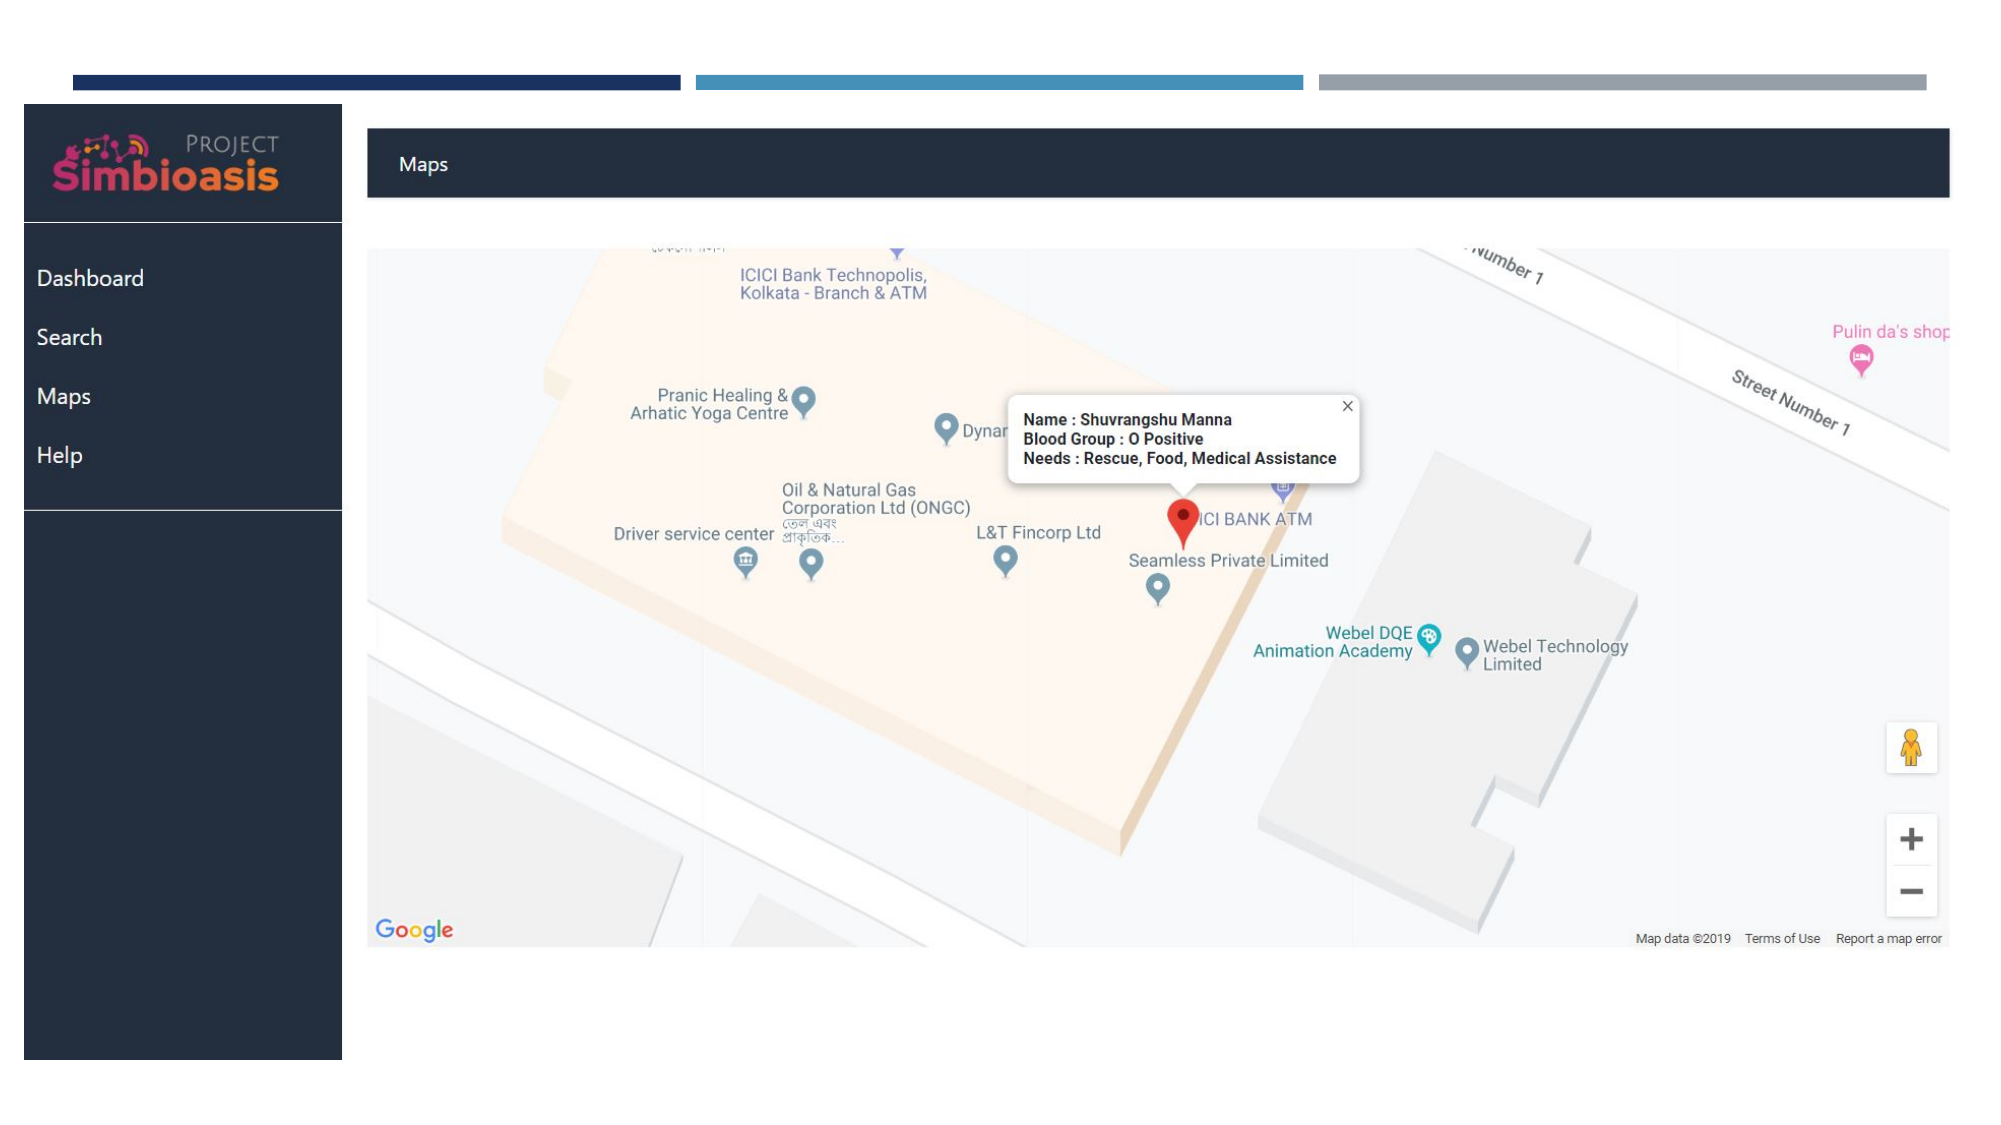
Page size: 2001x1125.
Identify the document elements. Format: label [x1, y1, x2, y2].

picture [24, 104, 1976, 1060]
